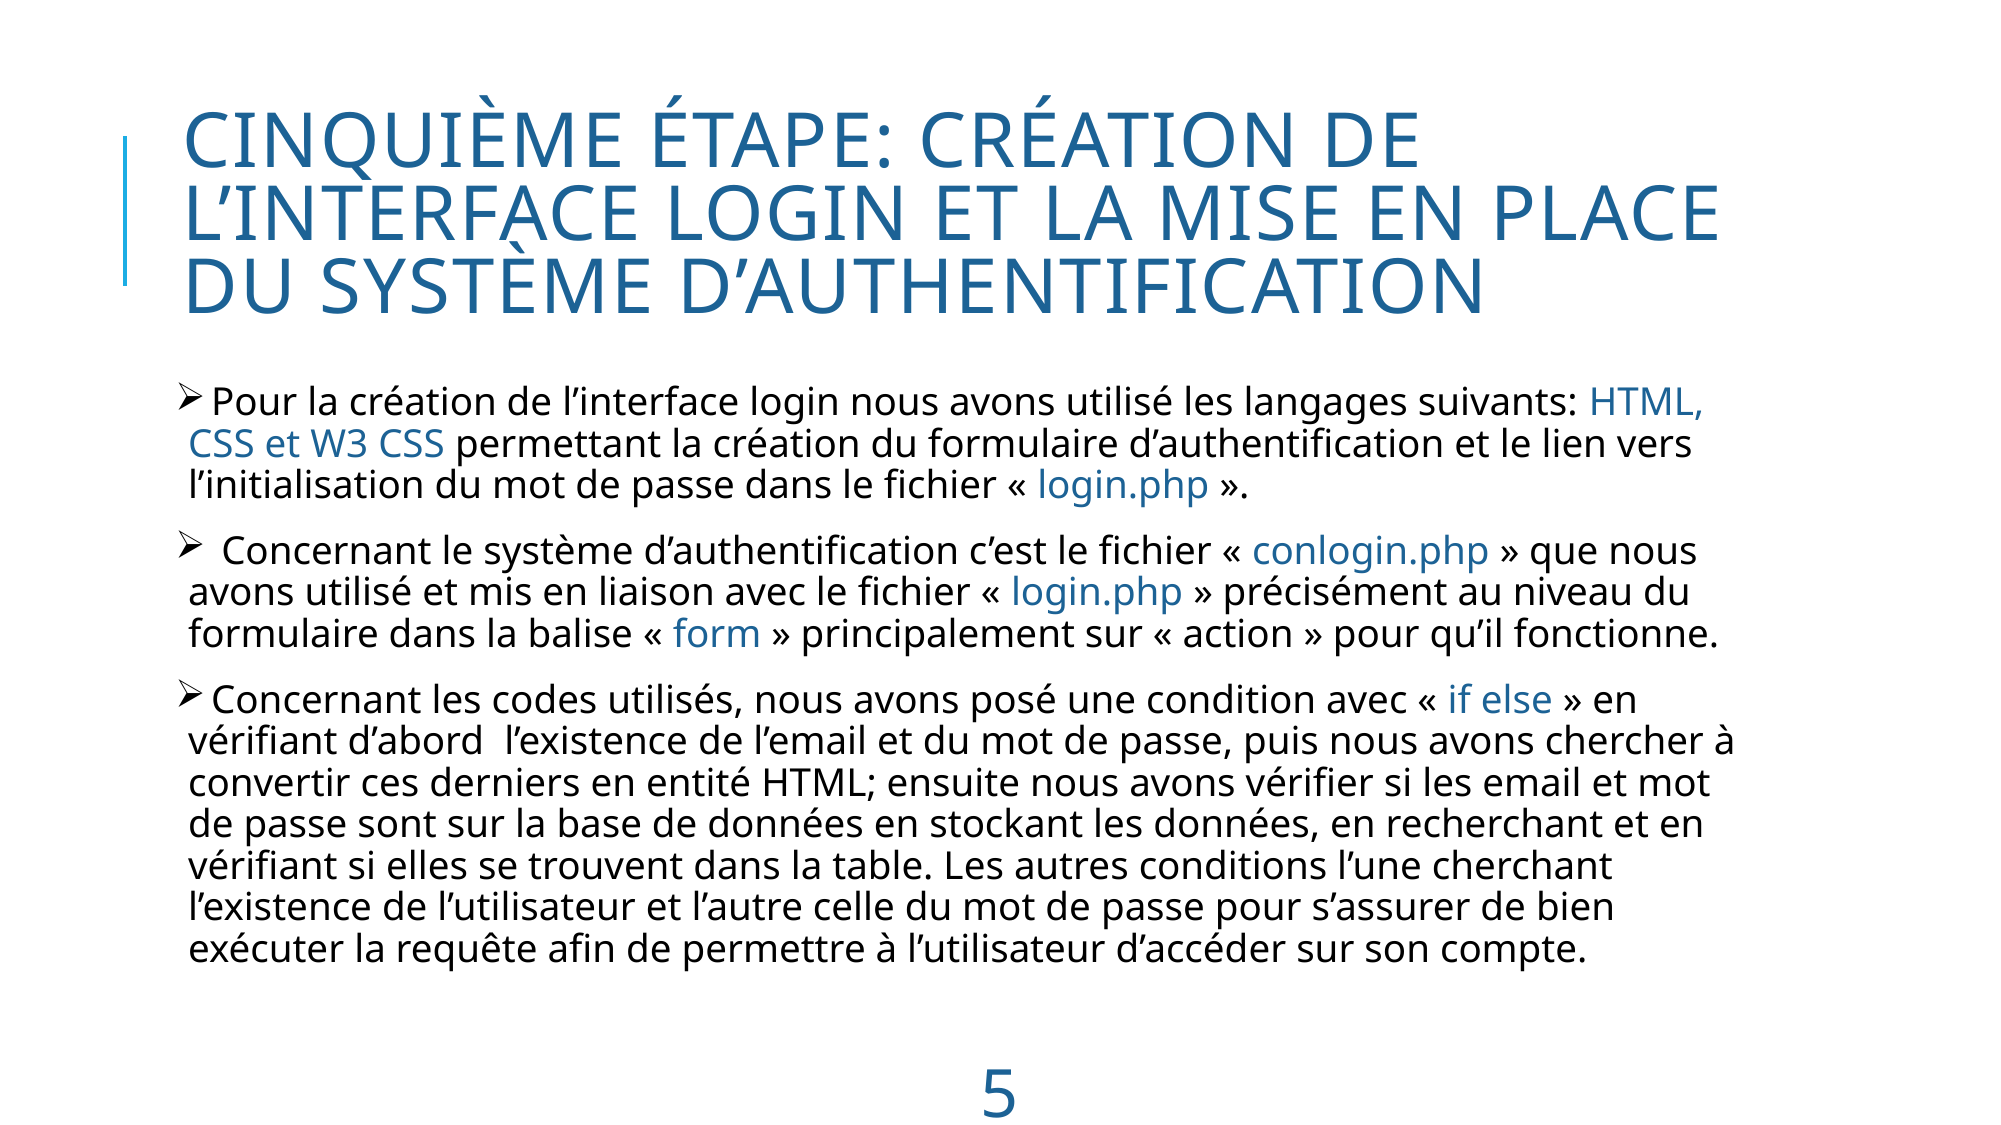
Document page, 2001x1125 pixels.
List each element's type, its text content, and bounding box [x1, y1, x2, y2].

slide_number 5 [920, 1068, 1080, 1113]
title Cinquième étape: création de l’interface login et la mise en place du système d’authentification [168, 96, 1763, 342]
list Pour la création de l’interface login nous avons utilisé les langages suivants: HTML, CSS et W3 CSS permettant la création du formulaire d’authentification et le lien vers l’initialisation du mot de passe dans le fichier « login.php ». Concernant le système d’authentification c’est le fichier « conlogin.php » que nous avons utilisé et mis en liaison avec le fichier « login.php » précisément au niveau du formulaire dans la balise « form » principalement sur « action » pour qu’il fonctionne. Concernant les codes utilisés, nous avons posé une condition avec « if else » en vérifiant d’abord l’existence de l’email et du mot de passe, puis nous avons chercher à convertir ces derniers en entité HTML; ensuite nous avons vérifier si les email et mot de passe sont sur la base de données en stockant les données, en recherchant et en vérifiant si elles se trouvent dans la table. Les autres conditions l’une cherchant l’existence de l’utilisateur et l’autre celle du mot de passe pour s’assurer de bien exécuter la requête afin de permettre à l’utilisateur d’accéder sur son compte. [168, 375, 1763, 1035]
